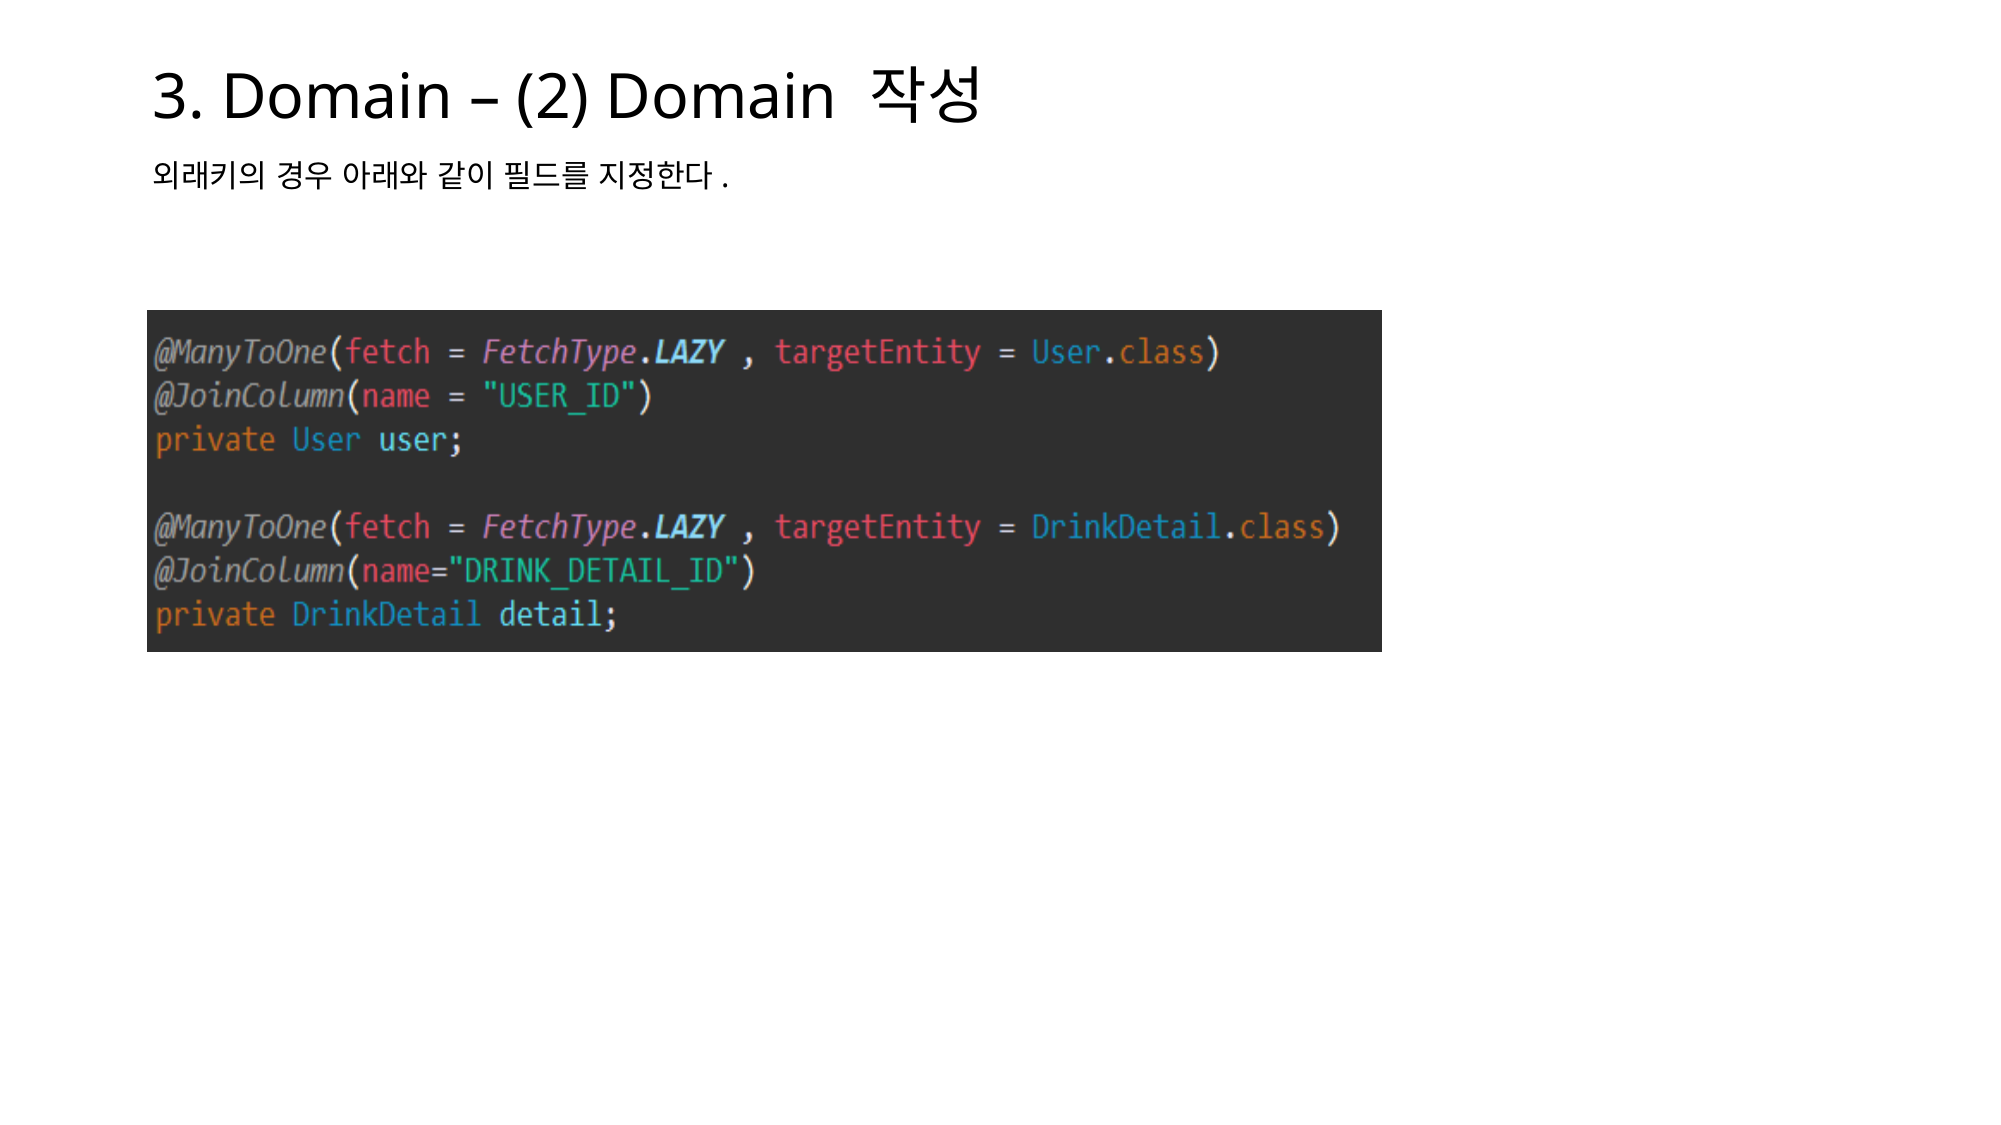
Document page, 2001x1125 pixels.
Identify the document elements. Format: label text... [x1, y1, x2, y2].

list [147, 310, 1382, 652]
title 3. Domain – (2) Domain 작성 [137, 51, 1863, 145]
text_box 외래키의 경우 아래와 같이 필드를 지정한다. [137, 152, 1863, 1091]
